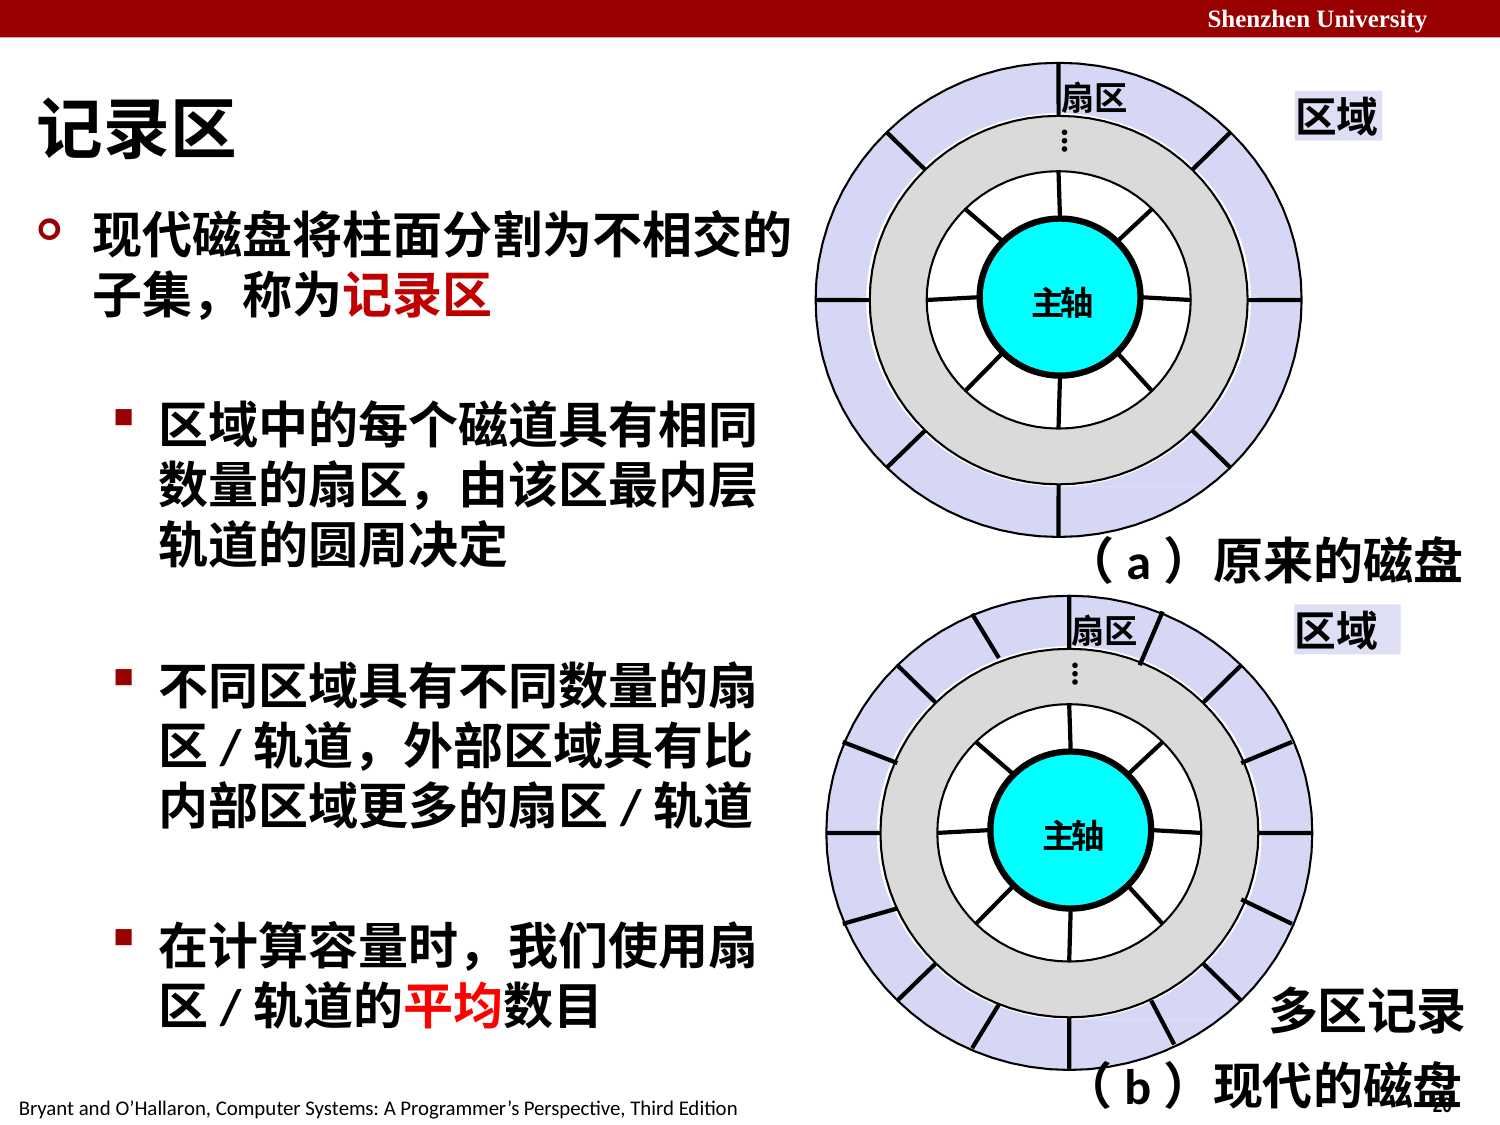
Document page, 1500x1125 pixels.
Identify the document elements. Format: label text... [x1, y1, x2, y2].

text_box 现代磁盘将柱面分割为不相交的子集，称为记录区 区域中的每个磁道具有相同数量的扇区，由该区最内层轨道的圆周决定 不同区域具有不同数量的扇区/轨道，外部区域具有比内部区域更多的扇区/轨道 在计算容量时，我们使用扇区/轨道的平均数目 [34, 203, 797, 1035]
text_box [990, 751, 1152, 909]
text_box [826, 596, 1313, 1069]
text_box 扇区 [1069, 610, 1155, 651]
text_box [815, 62, 1302, 537]
text_box 扇区 [1059, 77, 1144, 118]
text_box （a）原来的磁盘 [1049, 522, 1478, 597]
text_box 主轴 [1029, 282, 1125, 322]
text_box 主轴 [1040, 815, 1135, 855]
title 记录区 [36, 0, 1283, 221]
text_box 多区记录 [1253, 971, 1482, 1047]
text_box … [1040, 661, 1079, 690]
text_box （b）现代的磁盘 [1047, 1047, 1478, 1122]
text_box … [1029, 128, 1068, 157]
text_box 区域 [1294, 604, 1401, 655]
text_box [979, 218, 1141, 376]
text_box 区域 [1294, 90, 1383, 141]
